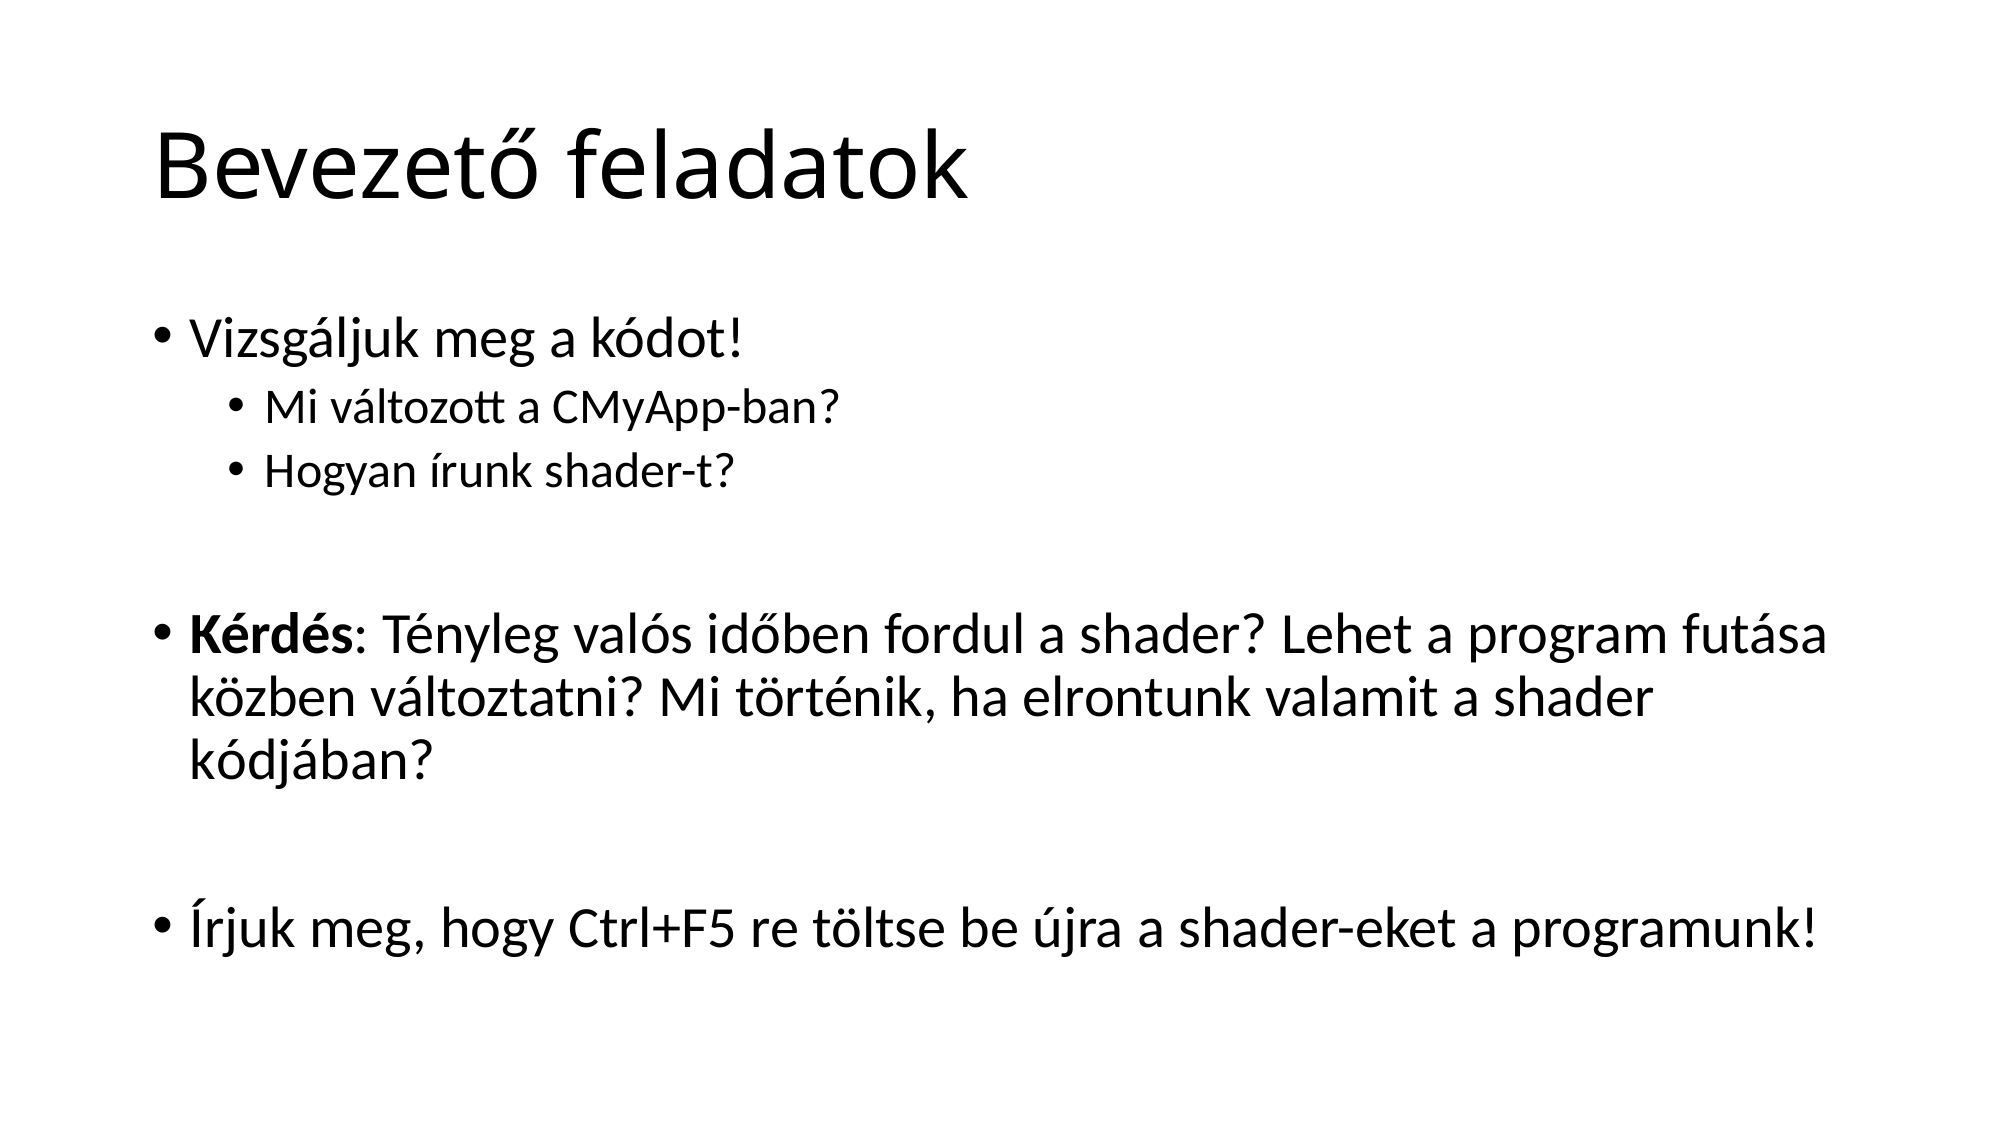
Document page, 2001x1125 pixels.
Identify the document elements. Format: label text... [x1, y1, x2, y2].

list Vizsgáljuk meg a kódot! Mi változott a CMyApp-ban? Hogyan írunk shader-t? Kérdés: Tényleg valós időben fordul a shader? Lehet a program futása közben változtatni? Mi történik, ha elrontunk valamit a shader kódjában? Írjuk meg, hogy Ctrl+F5 re töltse be újra a shader-eket a programunk! [137, 299, 1863, 1014]
title Bevezető feladatok [137, 59, 1863, 278]
